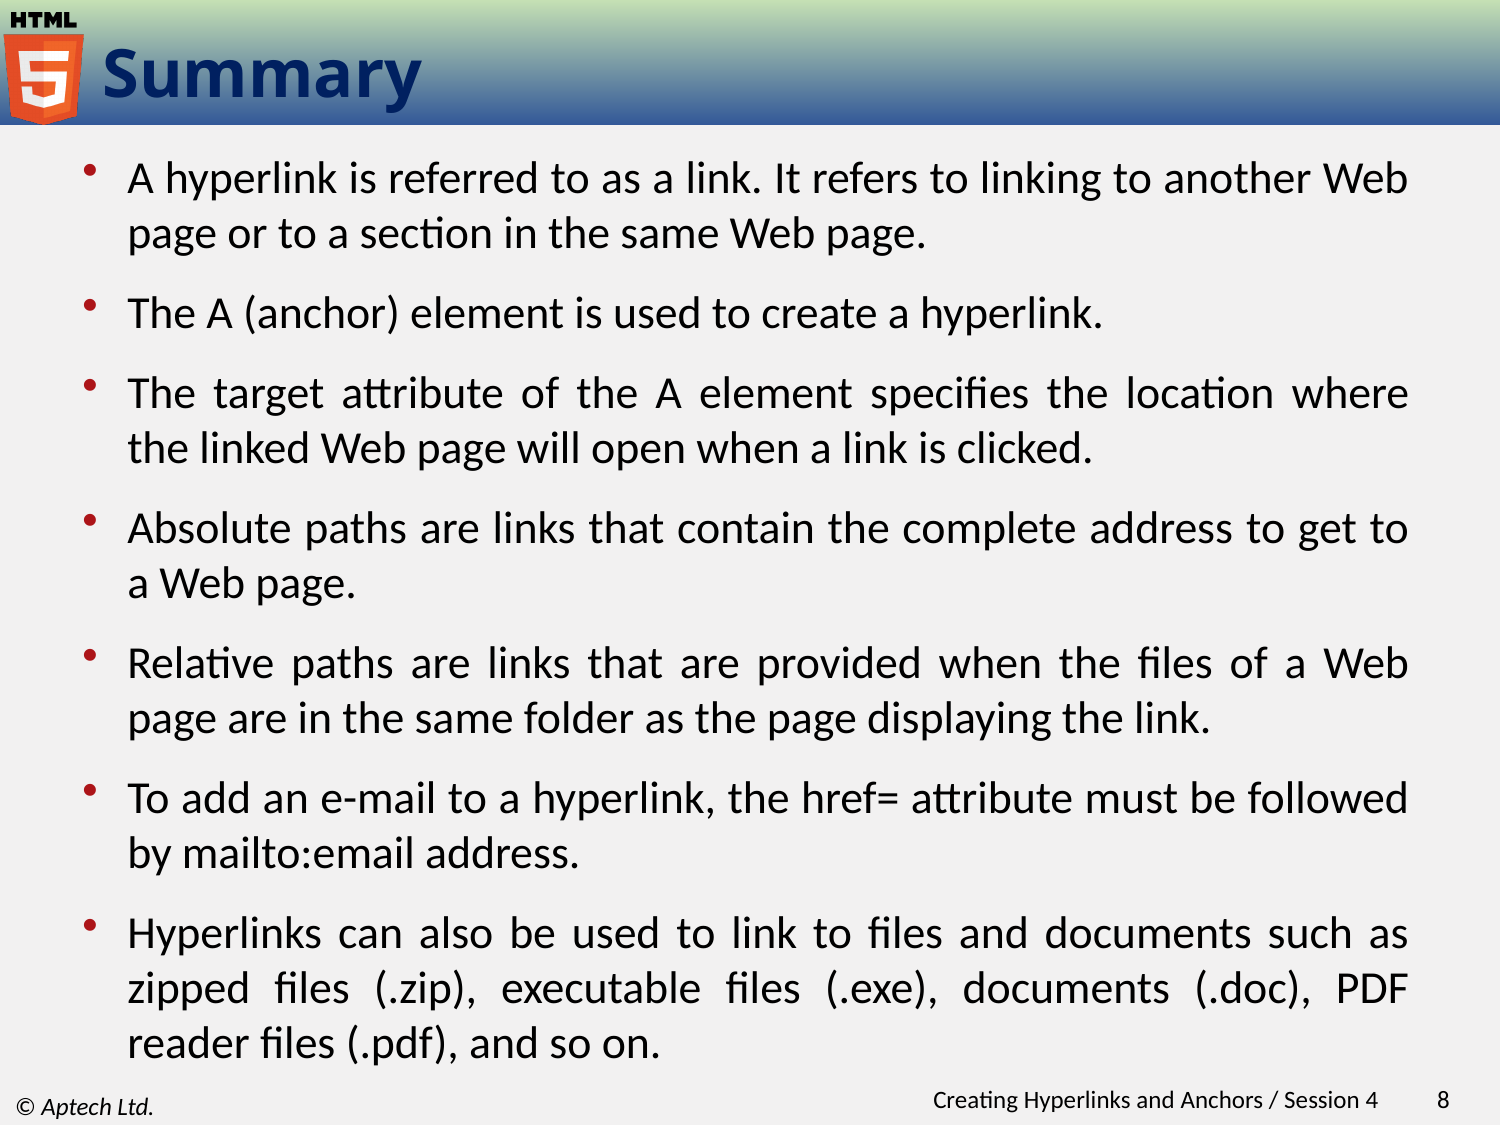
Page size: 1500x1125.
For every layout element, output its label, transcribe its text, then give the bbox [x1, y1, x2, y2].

title Summary [87, 37, 1338, 106]
picture [0, 12, 100, 125]
text_box A hyperlink is referred to as a link. It refers to linking to another Web page or to a section in the same Web page. The A (anchor) element is used to create a hyperlink. The target attribute of the A element specifies the location where the linked Web page will open when a link is clicked. Absolute paths are links that contain the complete address to get to a Web page. Relative paths are links that are provided when the files of a Web page are in the same folder as the page displaying the link. To add an e-mail to a hyperlink, the href= attribute must be followed by mailto:email address. Hyperlinks can also be used to link to files and documents such as zipped files (.zip), executable files (.exe), documents (.doc), PDF reader files (.pdf), and so on. [37, 140, 1425, 1076]
slide_number 8 [1400, 1084, 1465, 1113]
footer Creating Hyperlinks and Anchors / Session 4 [412, 1084, 1400, 1113]
